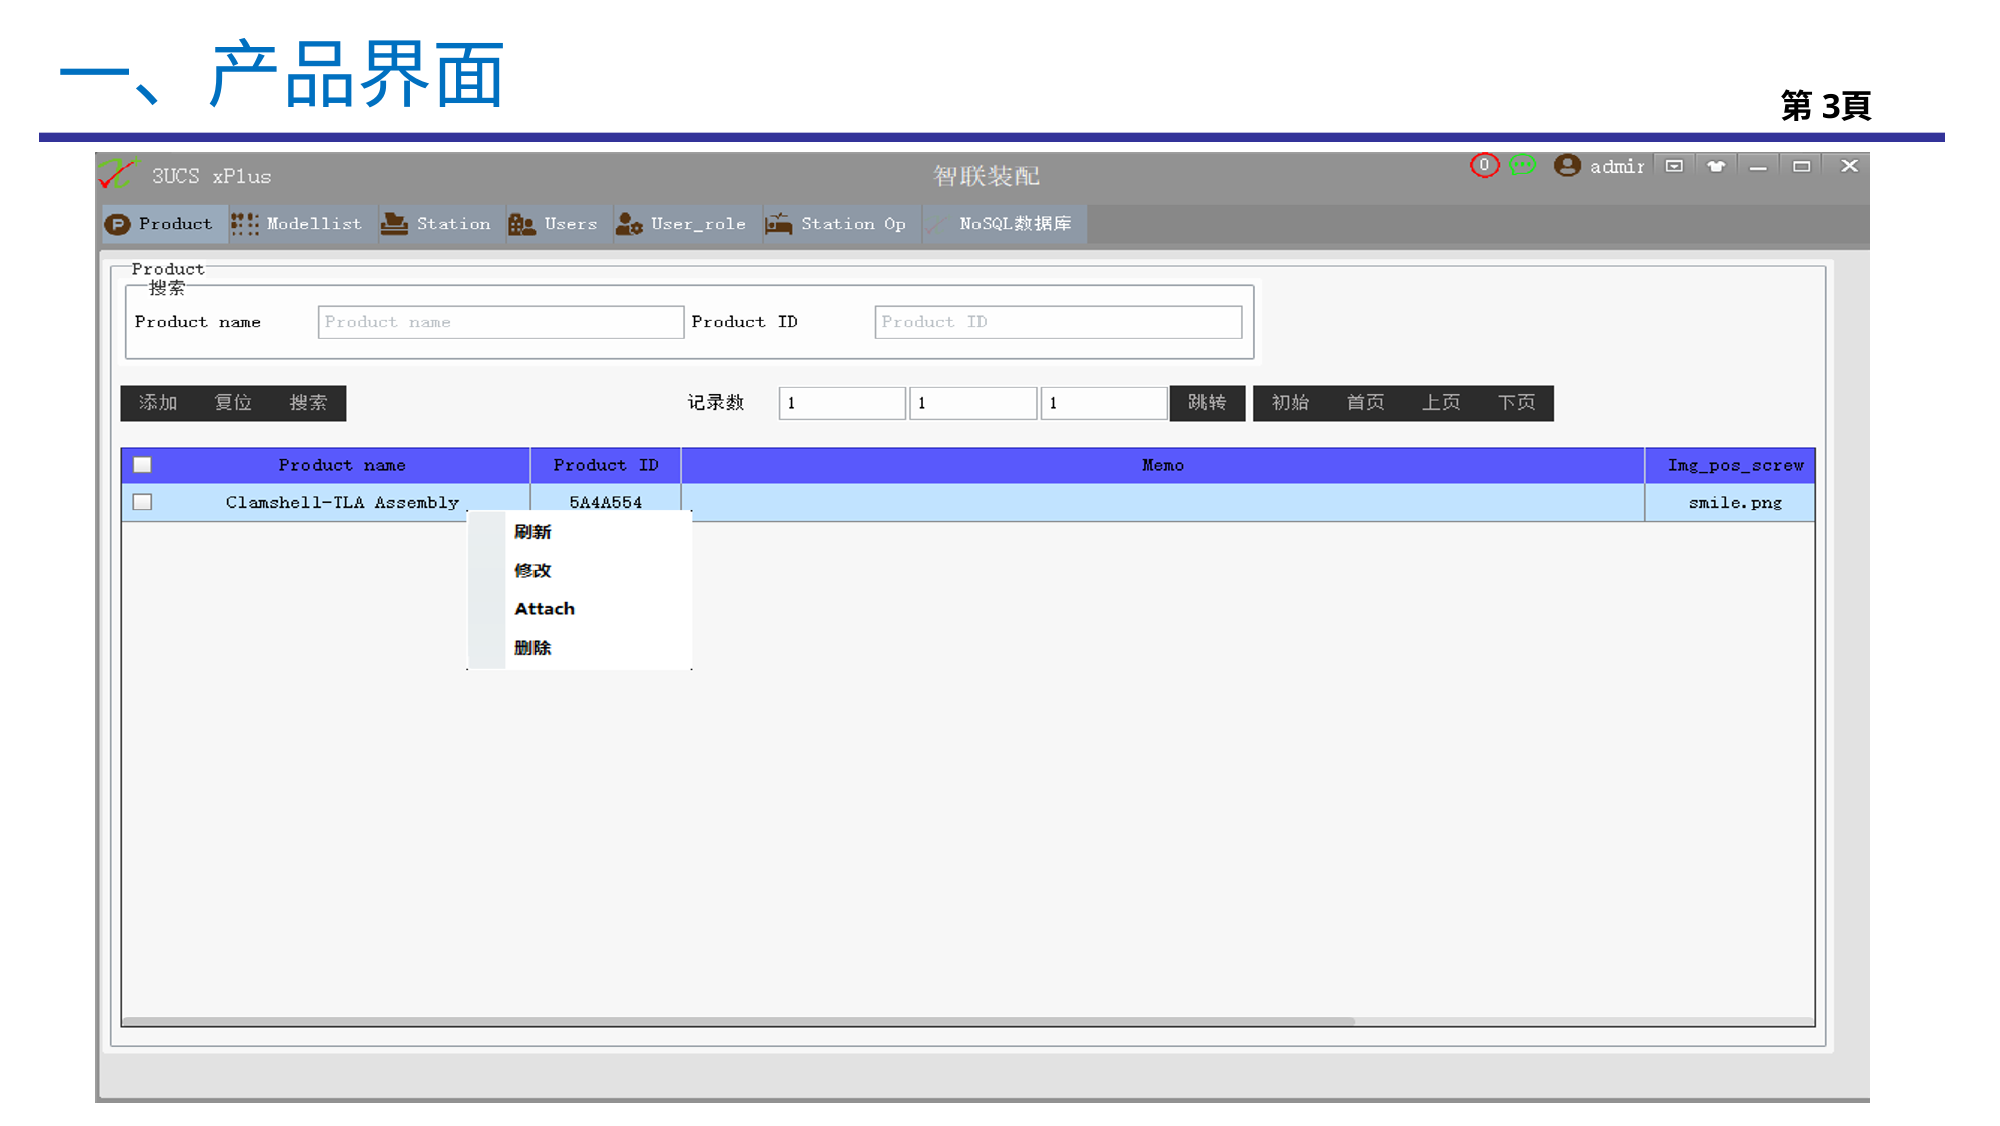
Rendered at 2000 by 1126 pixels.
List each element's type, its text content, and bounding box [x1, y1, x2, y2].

text_box 第頁 [1712, 77, 1890, 138]
text_box 一、产品界面 [42, 19, 941, 124]
picture [89, 148, 1870, 1103]
